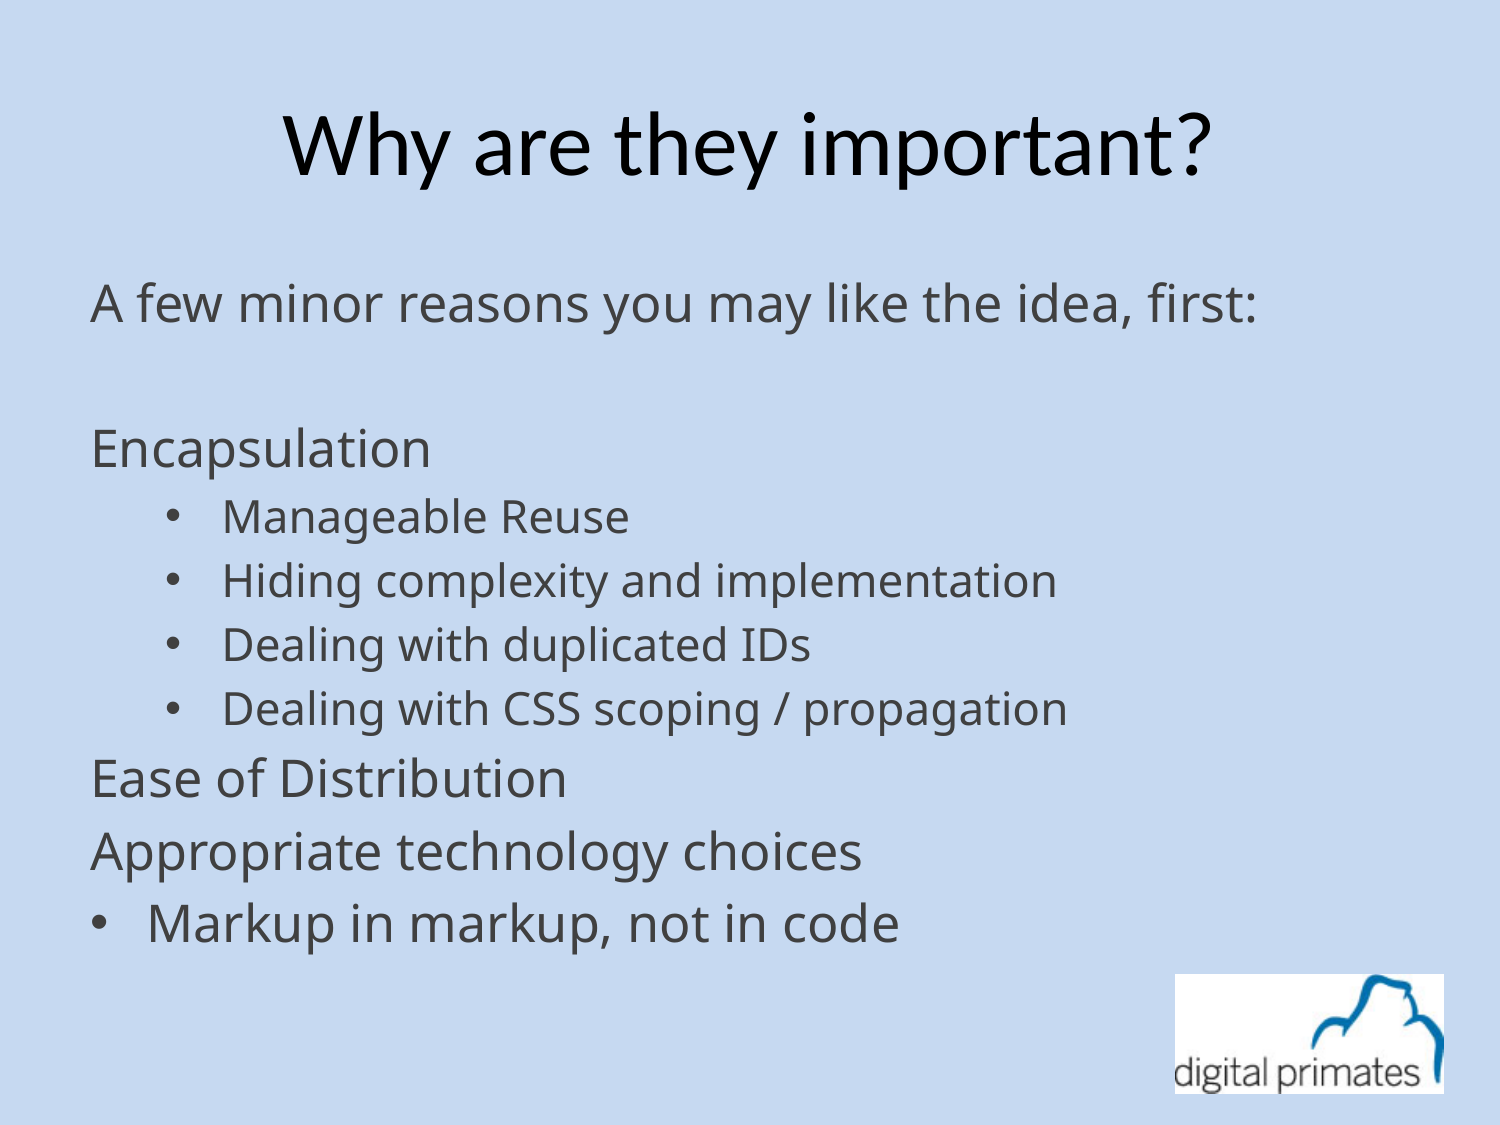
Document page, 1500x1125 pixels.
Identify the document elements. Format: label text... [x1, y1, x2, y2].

list A few minor reasons you may like the idea, first: Encapsulation Manageable Reuse Hiding complexity and implementation Dealing with duplicated IDs Dealing with CSS scoping / propagation Ease of Distribution Appropriate technology choices Markup in markup, not in code [75, 262, 1425, 1005]
picture [1175, 974, 1444, 1094]
title Why are they important? [75, 45, 1425, 233]
